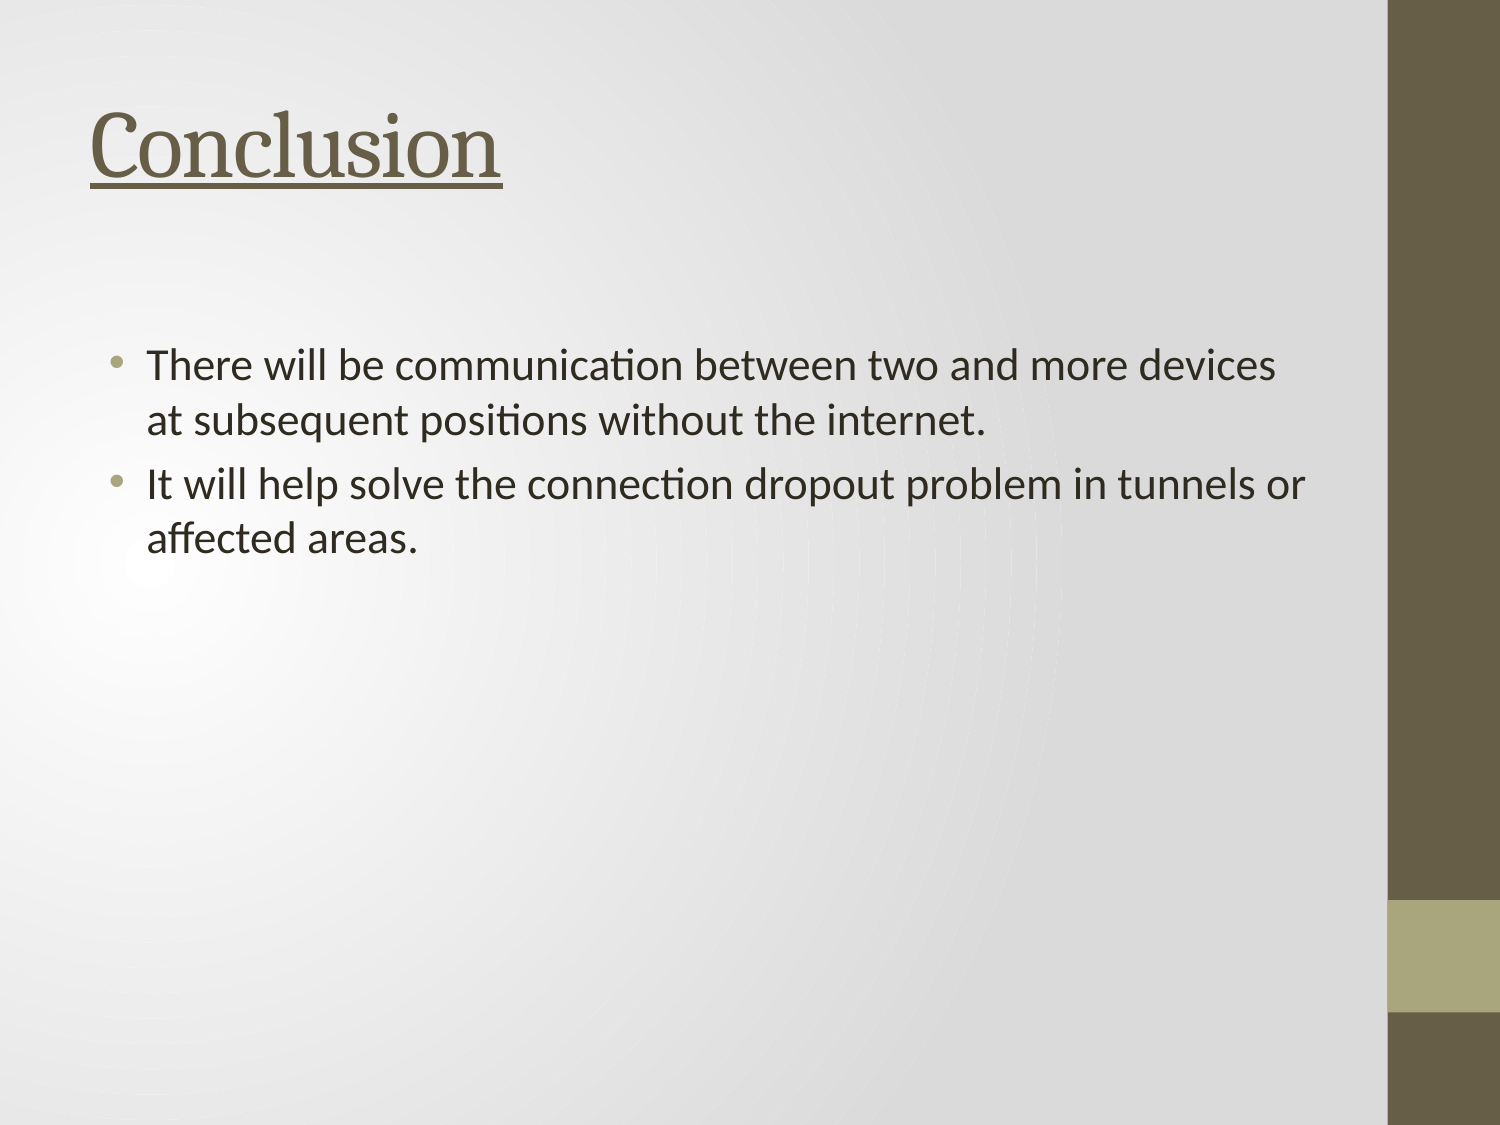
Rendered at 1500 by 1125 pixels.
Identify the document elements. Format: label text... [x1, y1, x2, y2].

list There will be communication between two and more devices at subsequent positions without the internet. It will help solve the connection dropout problem in tunnels or affected areas. [75, 262, 1325, 1050]
title Conclusion [75, 45, 1325, 233]
